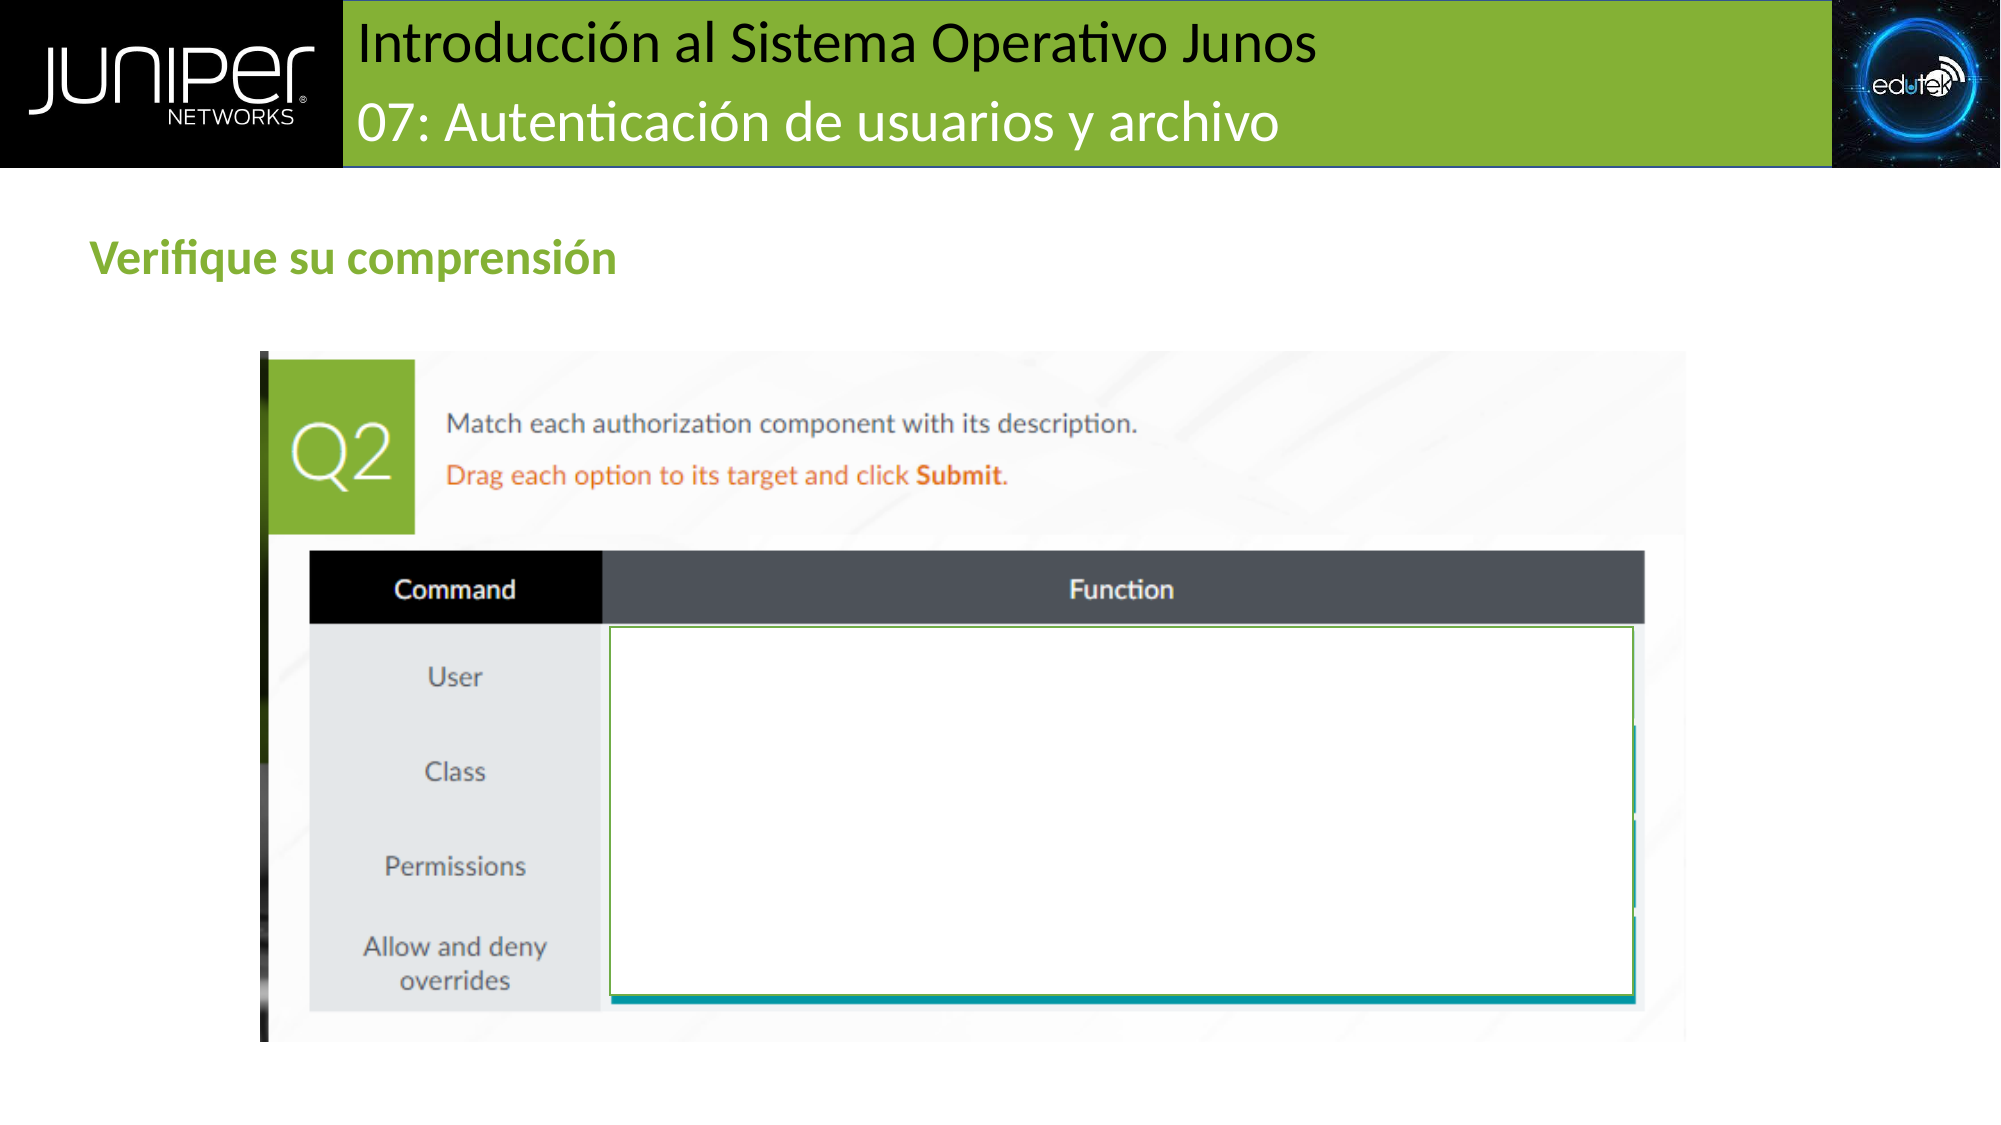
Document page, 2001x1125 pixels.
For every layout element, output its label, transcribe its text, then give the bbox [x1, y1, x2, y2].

picture [0, 0, 343, 168]
title Introducción al Sistema Operativo Junos [342, 3, 2000, 84]
list Verifique su comprensión [74, 224, 1926, 938]
picture [260, 351, 1688, 1042]
list 07: Autenticación de usuarios y archivo [342, 83, 1606, 168]
picture [1832, 84, 2000, 168]
